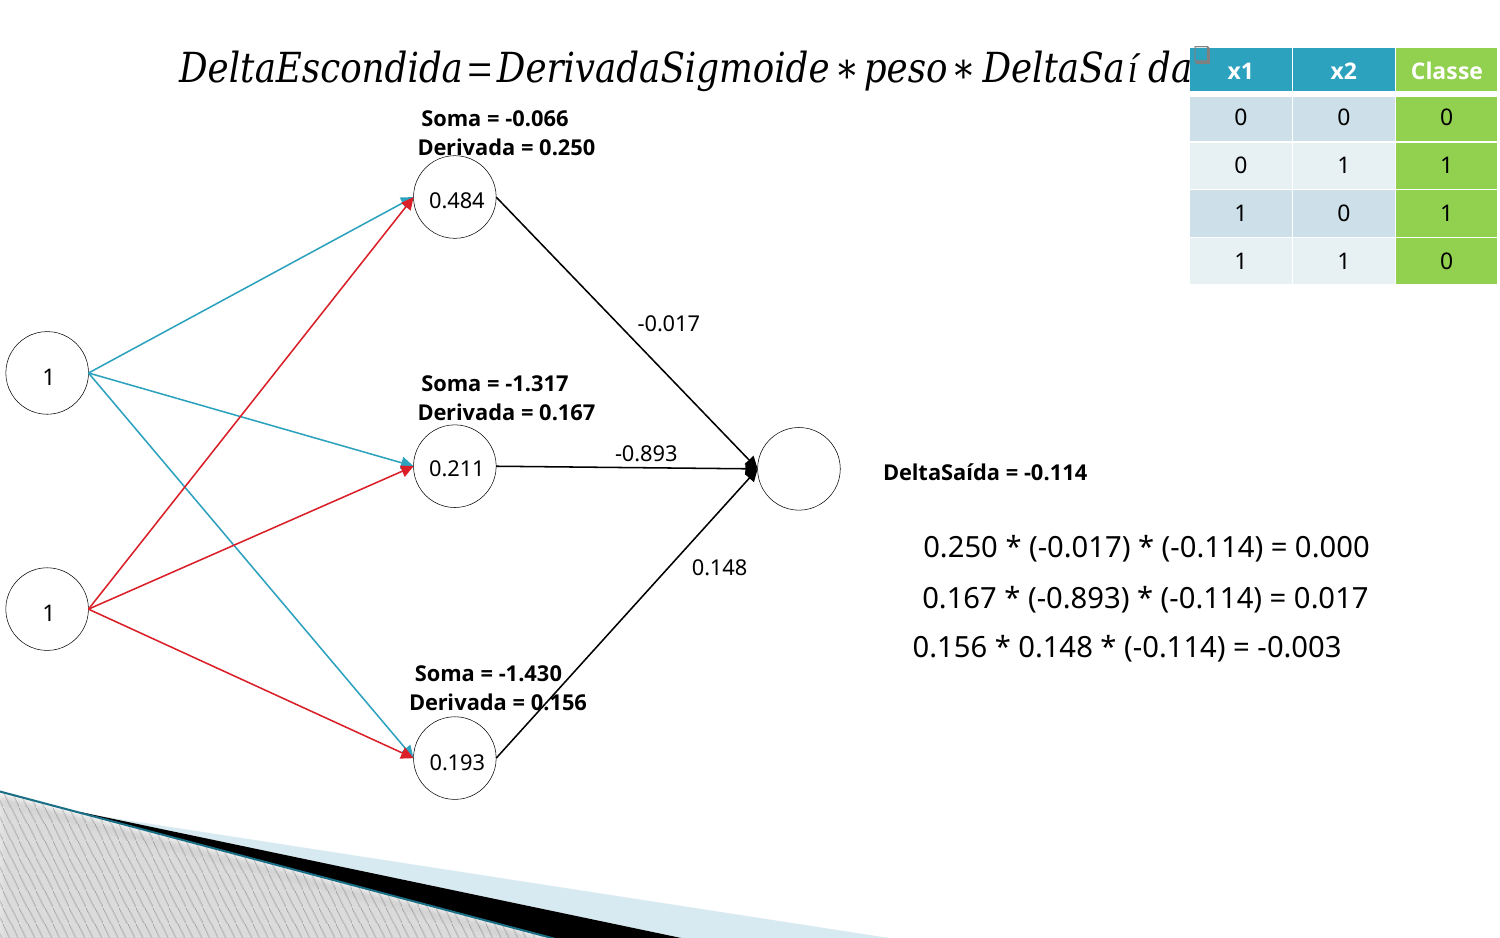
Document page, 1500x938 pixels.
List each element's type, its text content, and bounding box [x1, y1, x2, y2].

table_cell 1 [1293, 238, 1395, 284]
table_cell 0 [1396, 97, 1497, 141]
text_box Soma = -0.066 [406, 97, 584, 126]
table_cell 1 [1396, 143, 1497, 189]
table_cell 0 [1190, 143, 1292, 189]
text_box 0.156 * 0.148 * (-0.114) = -0.003 [897, 620, 1357, 671]
table_cell 0 [1293, 190, 1395, 237]
table_cell 1 [1190, 190, 1292, 237]
table_cell 0 [1293, 97, 1395, 141]
text_box DeltaSaída = -0.114 [868, 450, 1103, 492]
table_cell 0 [1396, 238, 1497, 284]
table_cell 1 [1396, 190, 1497, 237]
table_header Classe [1396, 48, 1497, 91]
table_cell 1 [1293, 143, 1395, 189]
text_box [5, 155, 841, 800]
text_box Baixo [65, 811, 544, 938]
text_box Derivada = 0.250 [402, 126, 611, 155]
text_box 0.250 * (-0.017) * (-0.114) = 0.000 [908, 520, 1393, 571]
table_header x1 [1190, 48, 1292, 91]
table_cell 1 [1190, 238, 1292, 284]
table_cell 0 [1190, 97, 1292, 141]
table_header x2 [1293, 48, 1395, 91]
text_box 0.167 * (-0.893) * (-0.114) = 0.017 [907, 571, 1385, 622]
